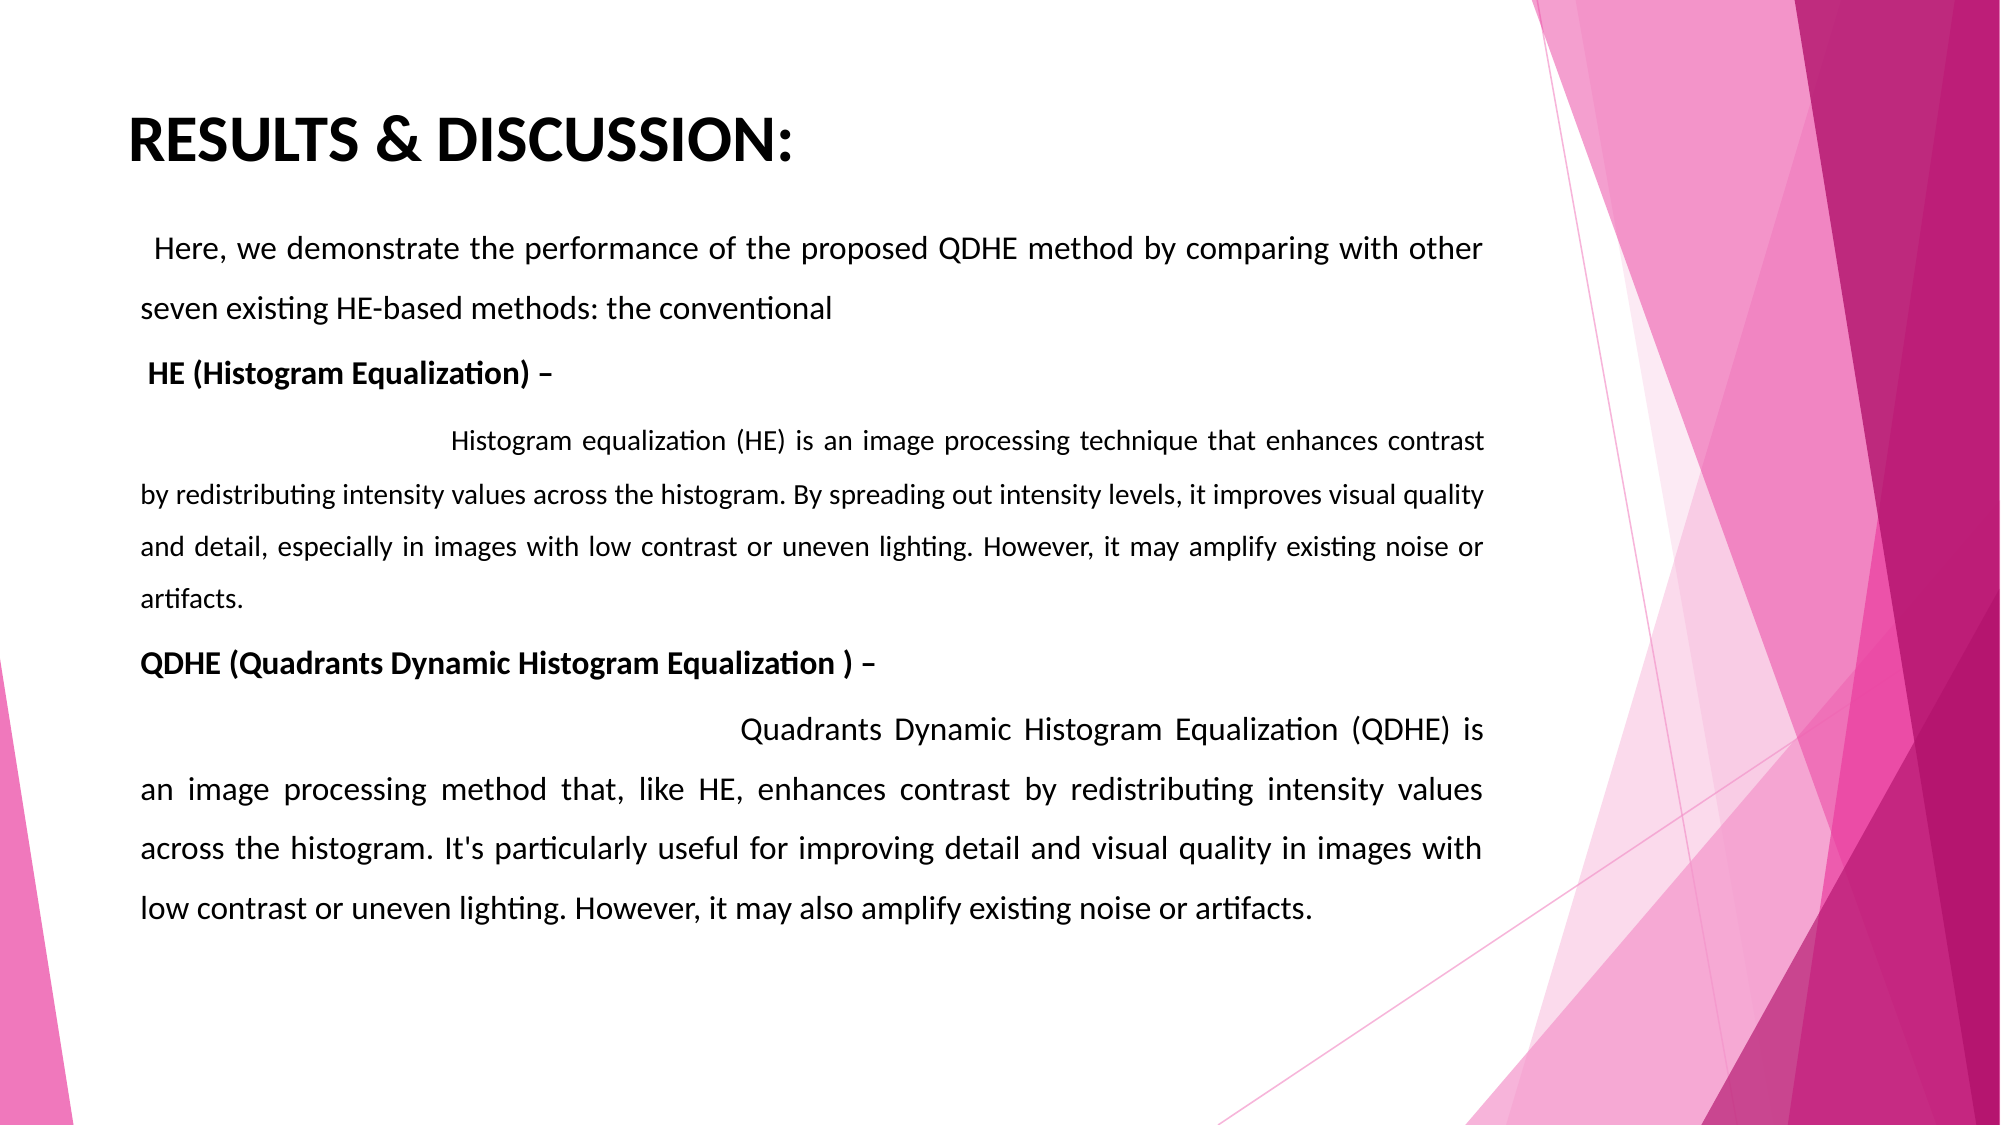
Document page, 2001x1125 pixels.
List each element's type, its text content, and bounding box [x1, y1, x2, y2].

text_box Here, we demonstrate the performance of the proposed QDHE method by comparing with other seven existing HE-based methods: the conventional HE (Histogram Equalization) – Histogram equalization (HE) is an image processing technique that enhances contrast by redistributing intensity values across the histogram. By spreading out intensity levels, it improves visual quality and detail, especially in images with low contrast or uneven lighting. However, it may amplify existing noise or artifacts. QDHE (Quadrants Dynamic Histogram Equalization ) – Quadrants Dynamic Histogram Equalization (QDHE) is an image processing method that, like HE, enhances contrast by redistributing intensity values across the histogram. It's particularly useful for improving detail and visual quality in images with low contrast or uneven lighting. However, it may also amplify existing noise or artifacts. [113, 198, 1520, 934]
text_box RESULTS & DISCUSSION: [113, 87, 841, 183]
